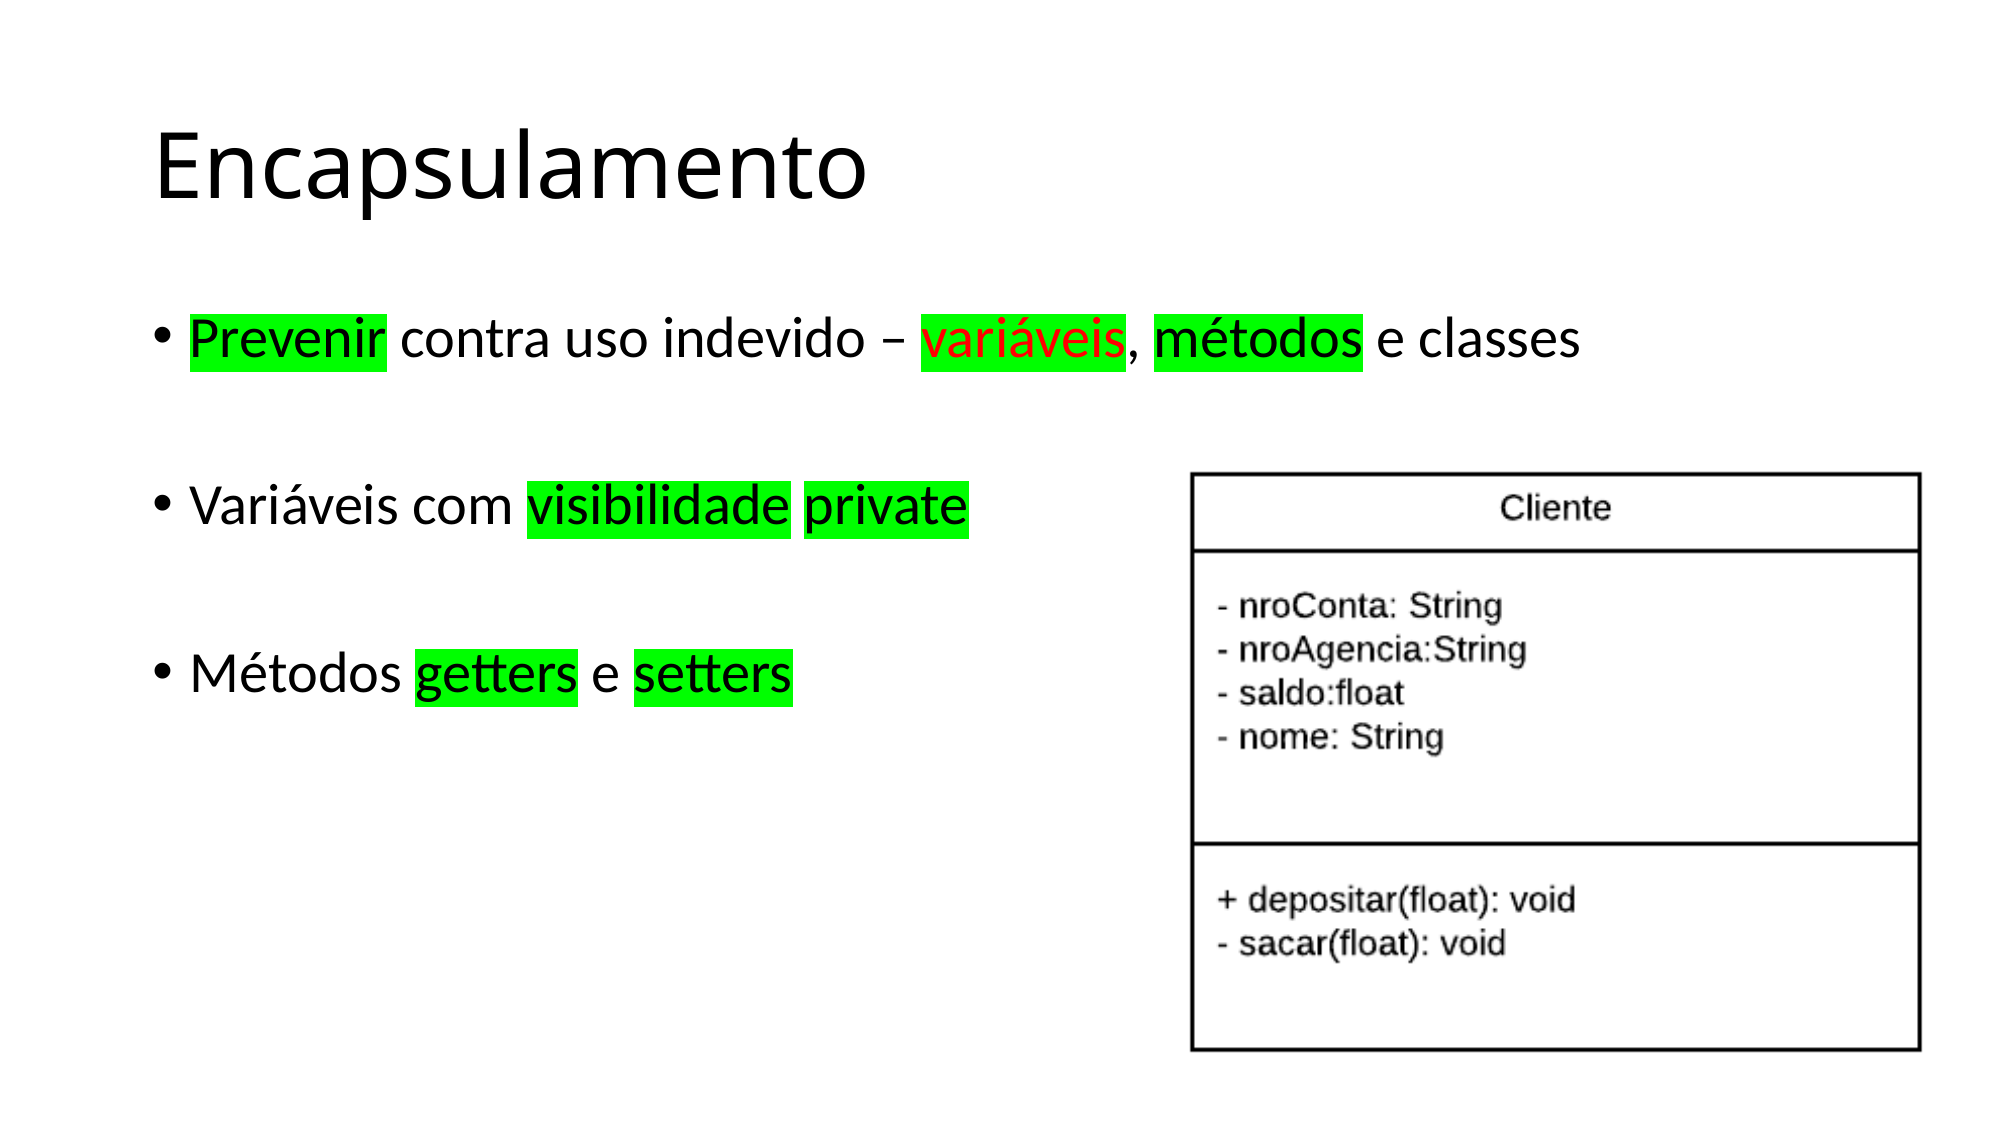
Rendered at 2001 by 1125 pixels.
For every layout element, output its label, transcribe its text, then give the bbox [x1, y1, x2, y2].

list Prevenir contra uso indevido – variáveis, métodos e classes Variáveis com visibilidade private Métodos getters e setters [137, 299, 1863, 1014]
picture [1112, 402, 2000, 1125]
title Encapsulamento [137, 59, 1863, 278]
